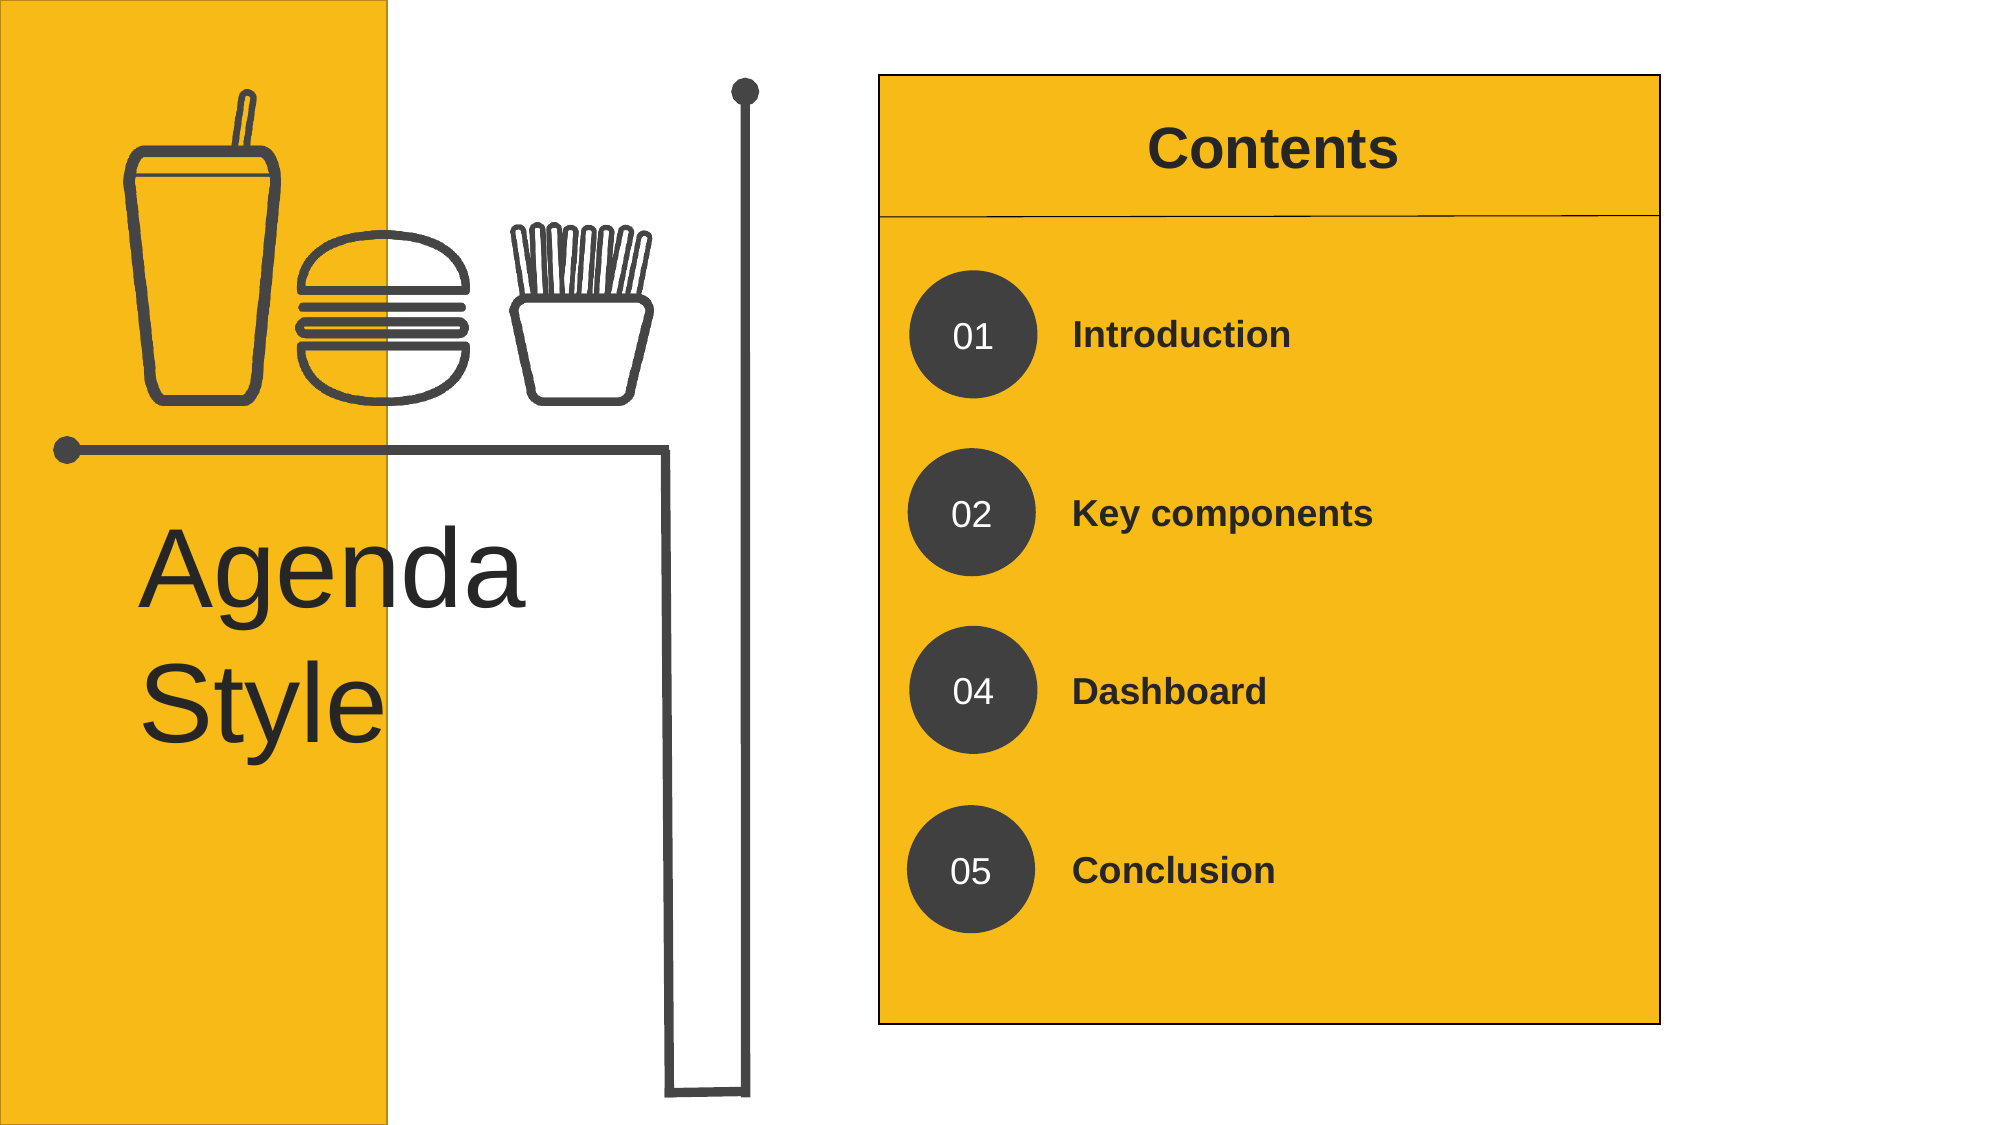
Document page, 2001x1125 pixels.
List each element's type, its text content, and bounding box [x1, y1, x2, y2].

text_box Dashboard [1054, 659, 1794, 720]
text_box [909, 270, 1795, 399]
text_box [123, 89, 653, 406]
text_box Agenda Style [123, 487, 652, 773]
text_box 05 [905, 804, 1037, 935]
text_box [0, 0, 388, 1125]
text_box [665, 449, 670, 1091]
text_box Contents [773, 102, 1774, 188]
text_box 04 [908, 624, 1039, 755]
text_box [878, 74, 1661, 102]
text_box Conclusion [1054, 838, 1794, 899]
text_box [878, 188, 1661, 1025]
text_box 02 [906, 447, 1037, 578]
text_box Key components [1054, 481, 1794, 542]
